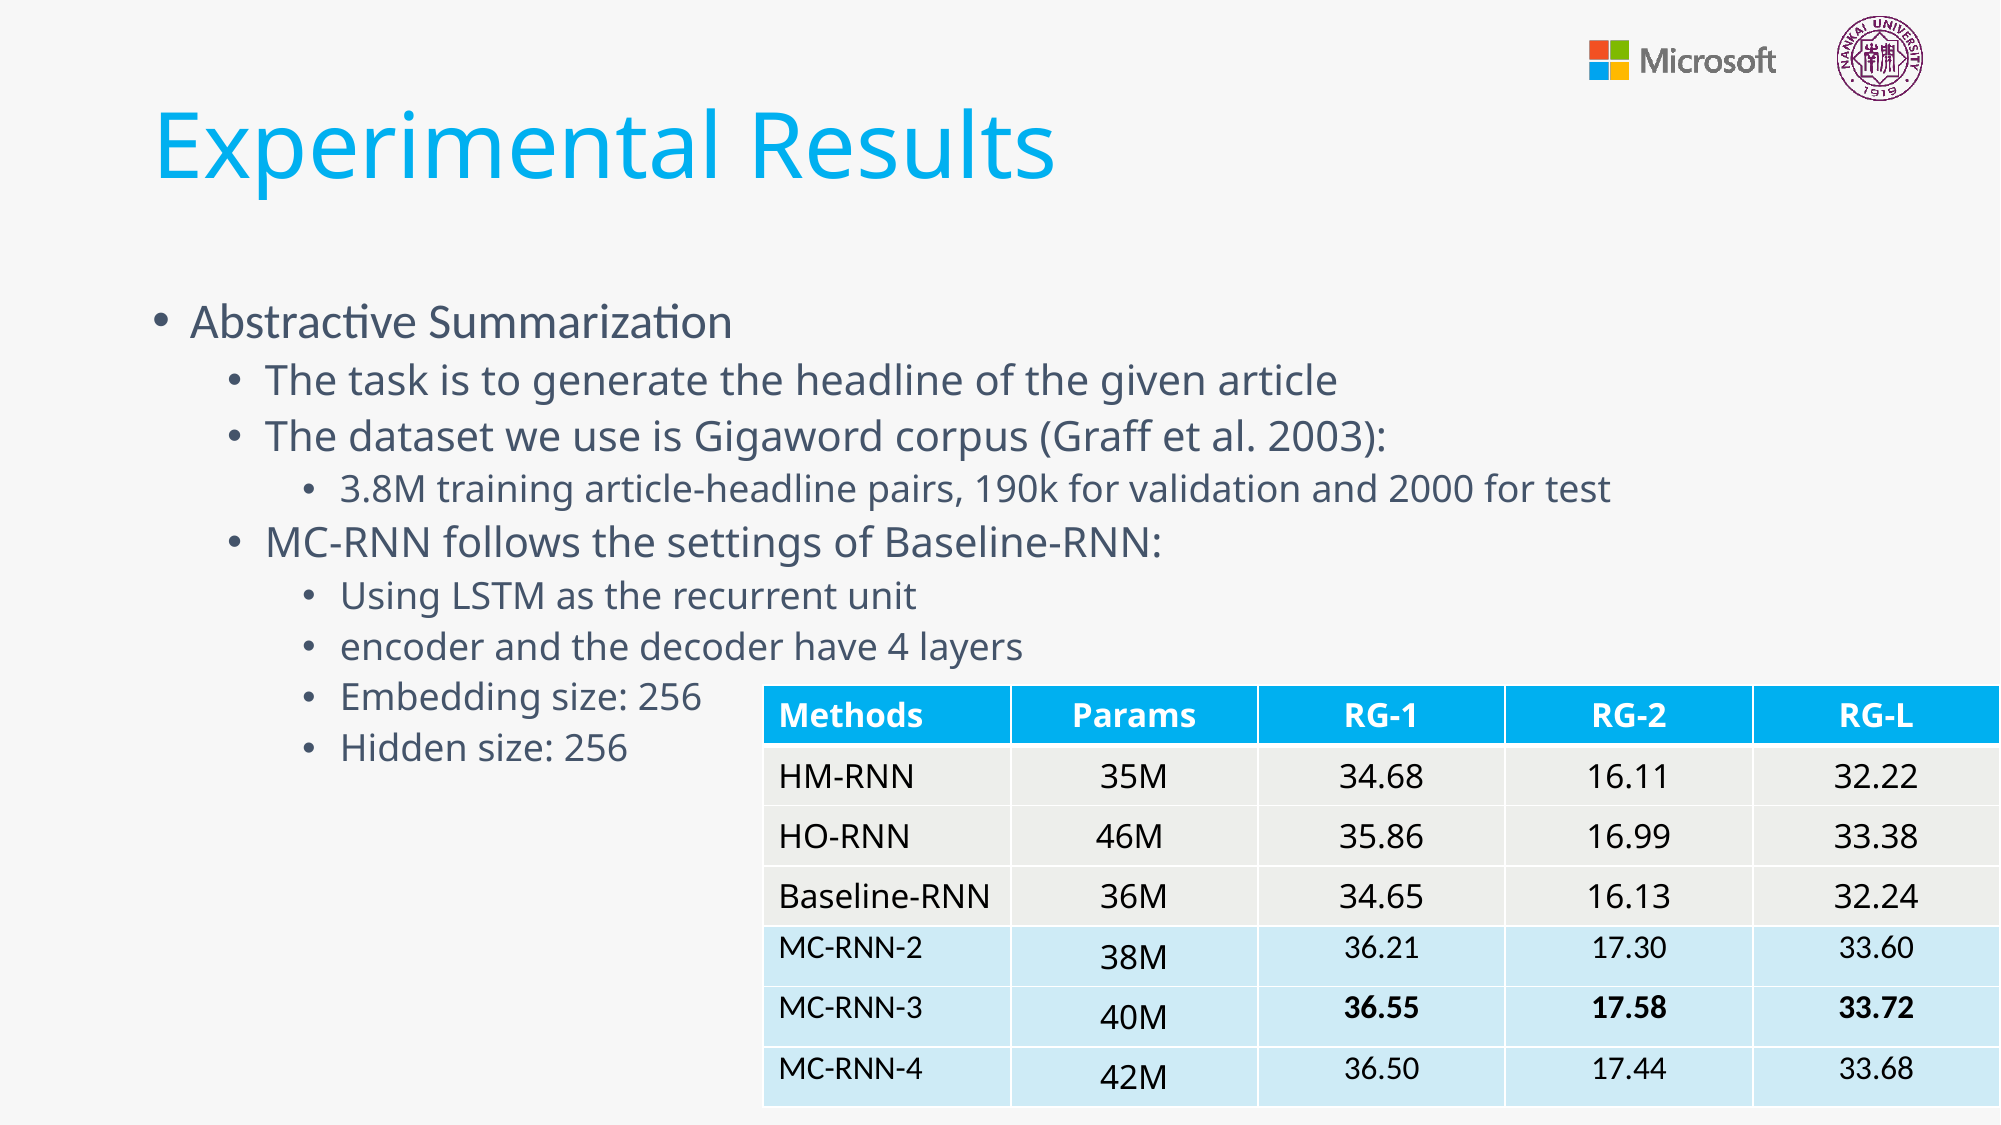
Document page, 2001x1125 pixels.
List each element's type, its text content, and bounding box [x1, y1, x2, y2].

table_cell HM-RNN [764, 748, 1010, 805]
table_cell 35.86 [1259, 806, 1504, 865]
table_cell 34.68 [1259, 748, 1504, 805]
table_cell 35M [1012, 748, 1257, 805]
table_cell 36.21 [1259, 927, 1504, 986]
table_cell 33.68 [1754, 1048, 1999, 1106]
table_cell 42M [1012, 1048, 1257, 1106]
table_cell 33.38 [1754, 806, 1999, 865]
table_cell 32.24 [1754, 867, 1999, 925]
table_cell 17.58 [1506, 987, 1752, 1046]
table_cell 36.50 [1259, 1048, 1504, 1106]
table_cell 16.99 [1506, 806, 1752, 865]
table_cell 46M [1012, 806, 1257, 865]
table_cell 34.65 [1259, 867, 1504, 925]
table_header Params [1012, 686, 1257, 743]
table_cell 36.55 [1259, 987, 1504, 1046]
table_cell MC-RNN-4 [764, 1048, 1010, 1106]
title Experimental Results [137, 40, 1863, 258]
list Abstractive Summarization The task is to generate the headline of the given article The dataset we use is Gigaword corpus (Graff et al. 2003): 3.8M training article-headline pairs, 190k for validation and 2000 for test MC-RNN follows the settings of Baseline-RNN: Using LSTM as the recurrent unit encoder and the decoder have 4 layers Embedding size: 256 Hidden size: 256 [137, 287, 1836, 1125]
table_cell 33.72 [1754, 987, 1999, 1046]
table_cell 33.60 [1754, 927, 1999, 986]
table_cell HO-RNN [764, 806, 1010, 865]
table_cell 40M [1012, 987, 1257, 1046]
table_header RG-1 [1259, 686, 1504, 743]
picture [1835, 14, 1924, 102]
table_cell 32.22 [1754, 748, 1999, 805]
table_cell 36M [1012, 867, 1257, 925]
table_cell 17.44 [1506, 1048, 1752, 1106]
picture [1563, 16, 1802, 104]
table_cell Baseline-RNN [764, 867, 1010, 925]
table_header Methods [764, 686, 1010, 743]
table_cell MC-RNN-2 [764, 927, 1010, 986]
table_cell 17.30 [1506, 927, 1752, 986]
table_cell 16.11 [1506, 748, 1752, 805]
table_header RG-L [1754, 686, 1999, 743]
table_cell 38M [1012, 927, 1257, 986]
table_cell MC-RNN-3 [764, 987, 1010, 1046]
table_cell 16.13 [1506, 867, 1752, 925]
table_header RG-2 [1506, 686, 1752, 743]
